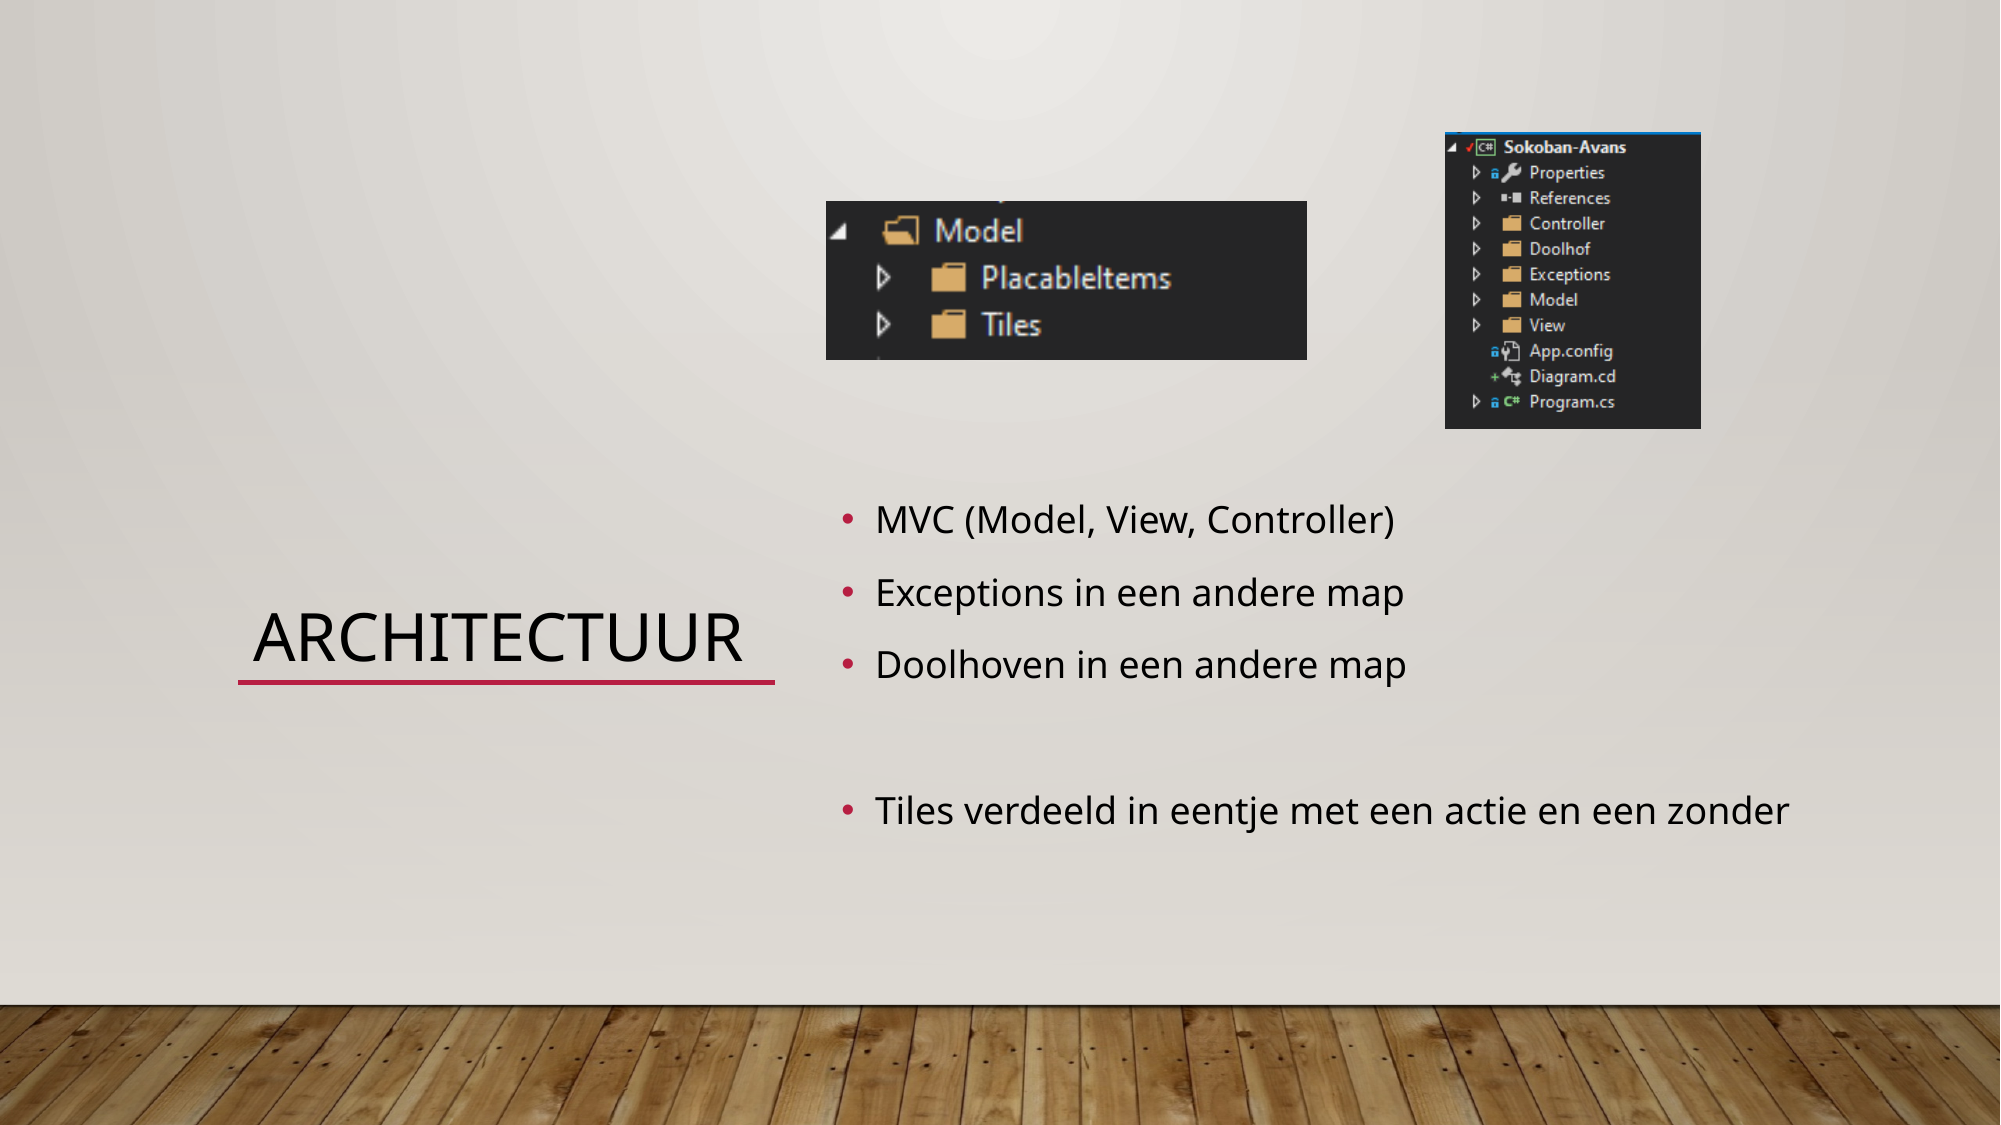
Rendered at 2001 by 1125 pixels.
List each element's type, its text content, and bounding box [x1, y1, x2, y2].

text_box [0, 330, 2000, 1004]
picture [1445, 132, 1702, 429]
title Architectuur [238, 341, 775, 682]
list MVC (Model, View, Controller) Exceptions in een andere map Doolhoven in een andere map Tiles verdeeld in eentje met een actie en een zonder [826, 479, 1814, 897]
picture [0, 1006, 2000, 1125]
picture [826, 201, 1307, 360]
text_box [0, 0, 2000, 330]
